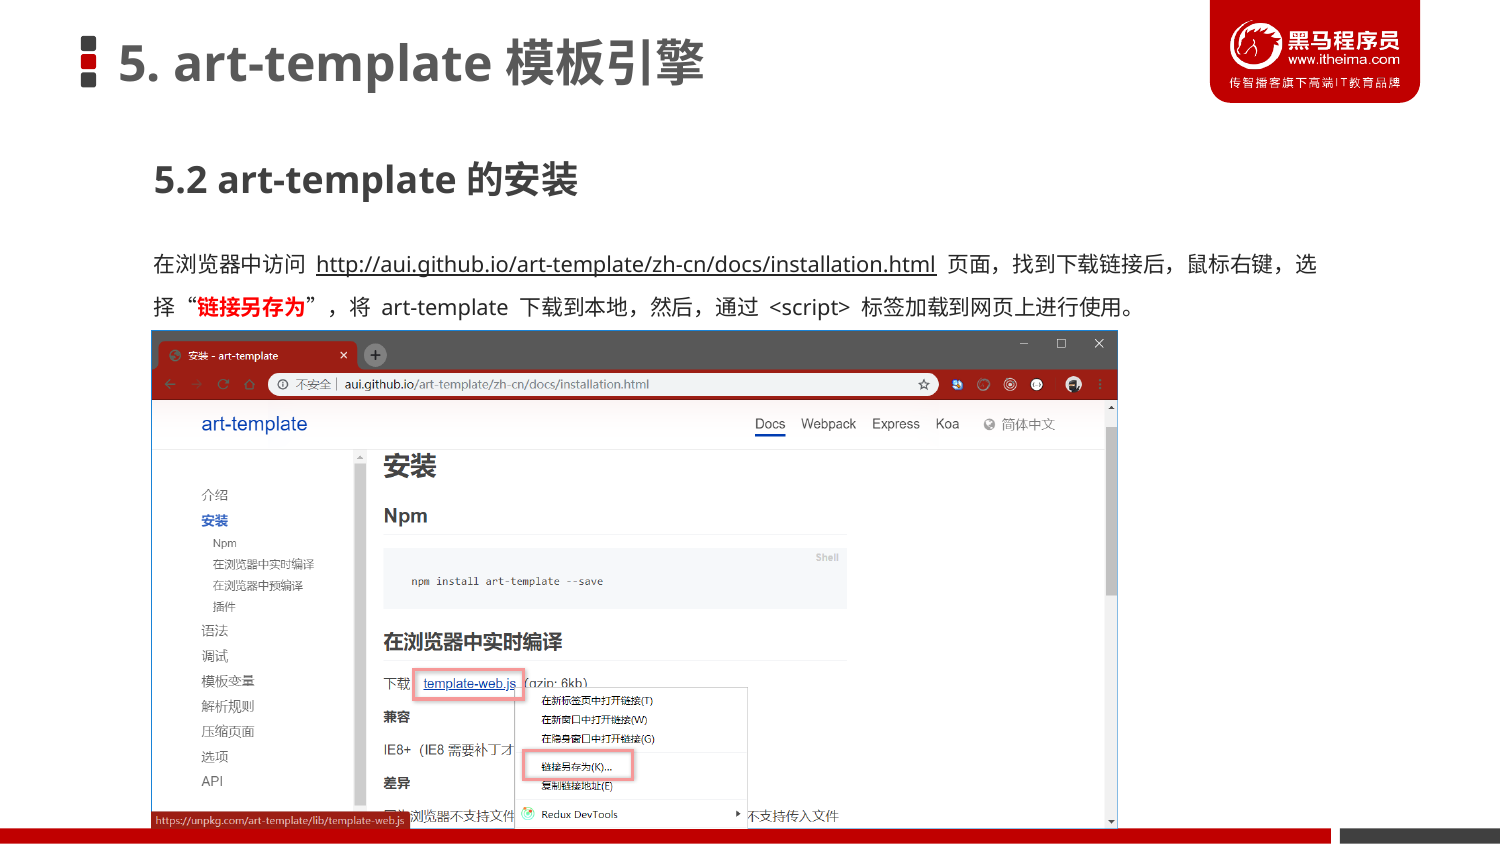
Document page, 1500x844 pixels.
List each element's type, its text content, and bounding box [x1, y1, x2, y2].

picture [151, 330, 1118, 829]
list 在浏览器中访问 http://aui.github.io/art-template/zh-cn/docs/installation.html 页面，找到下载链接后，鼠标右键，选择“链接另存为”，将 art-template 下载到本地，然后，通过 <script> 标签加载到网页上进行使用。 [139, 228, 1339, 329]
picture [1211, 11, 1419, 97]
title 5. art-template模板引擎 [103, 0, 1209, 130]
list 5.2 art-template的安装 [139, 153, 1209, 228]
